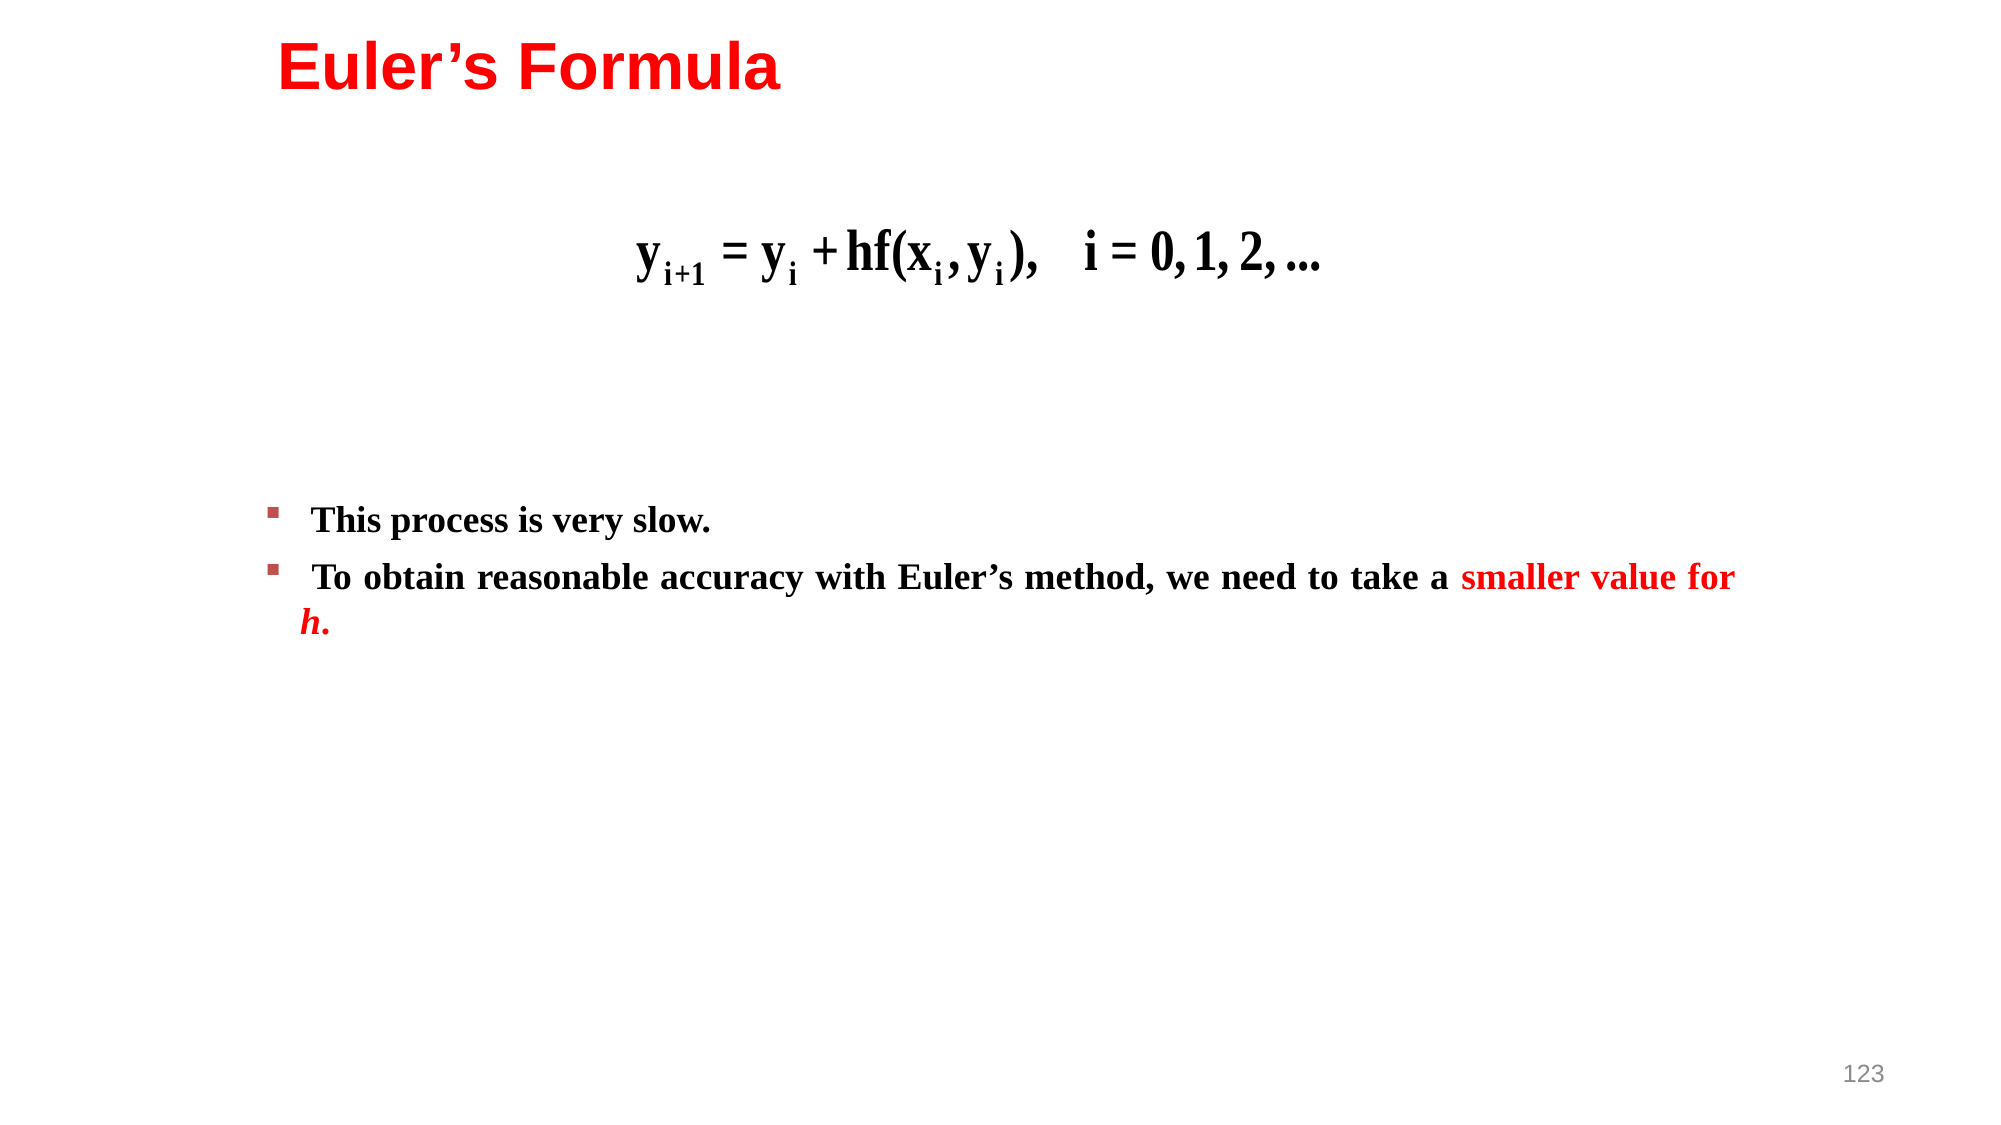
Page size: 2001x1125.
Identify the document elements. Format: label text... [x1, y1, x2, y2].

slide_number 123 [1433, 1042, 1900, 1103]
text_box Euler’s Formula [262, 12, 1575, 113]
text_box This process is very slow. To obtain reasonable accuracy with Euler’s method, we need to take a smaller value for h. [249, 487, 1750, 650]
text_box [628, 212, 1331, 301]
